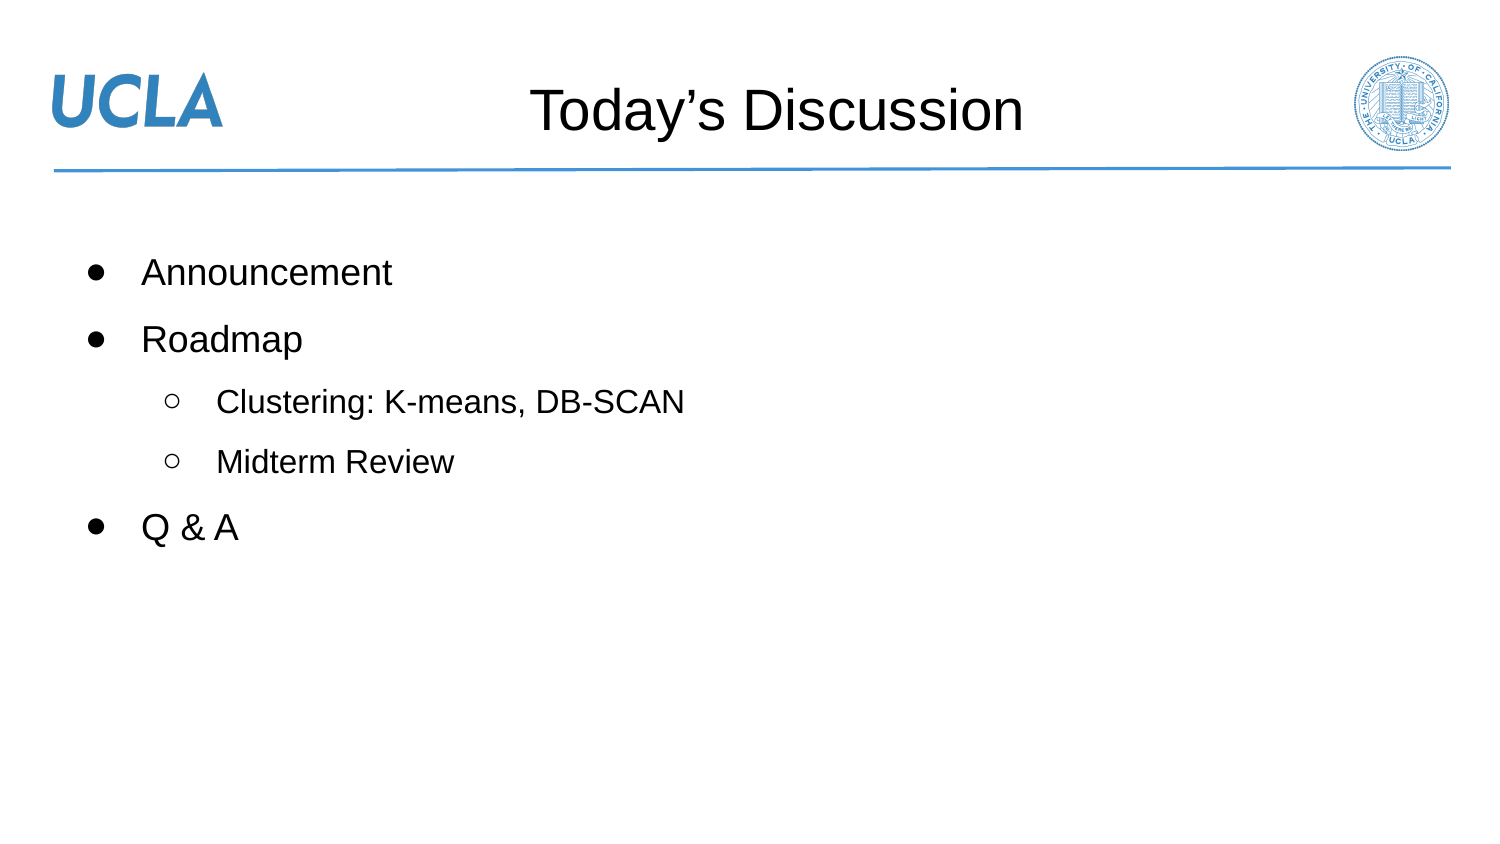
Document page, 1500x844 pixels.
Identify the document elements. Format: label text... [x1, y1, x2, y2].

title Today’s Discussion [228, 56, 1327, 151]
picture [50, 70, 224, 129]
picture [1354, 56, 1450, 152]
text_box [53, 167, 1452, 171]
list Announcement Roadmap Clustering: K-means, DB-SCAN Midterm Review Q & A [51, 210, 1449, 802]
